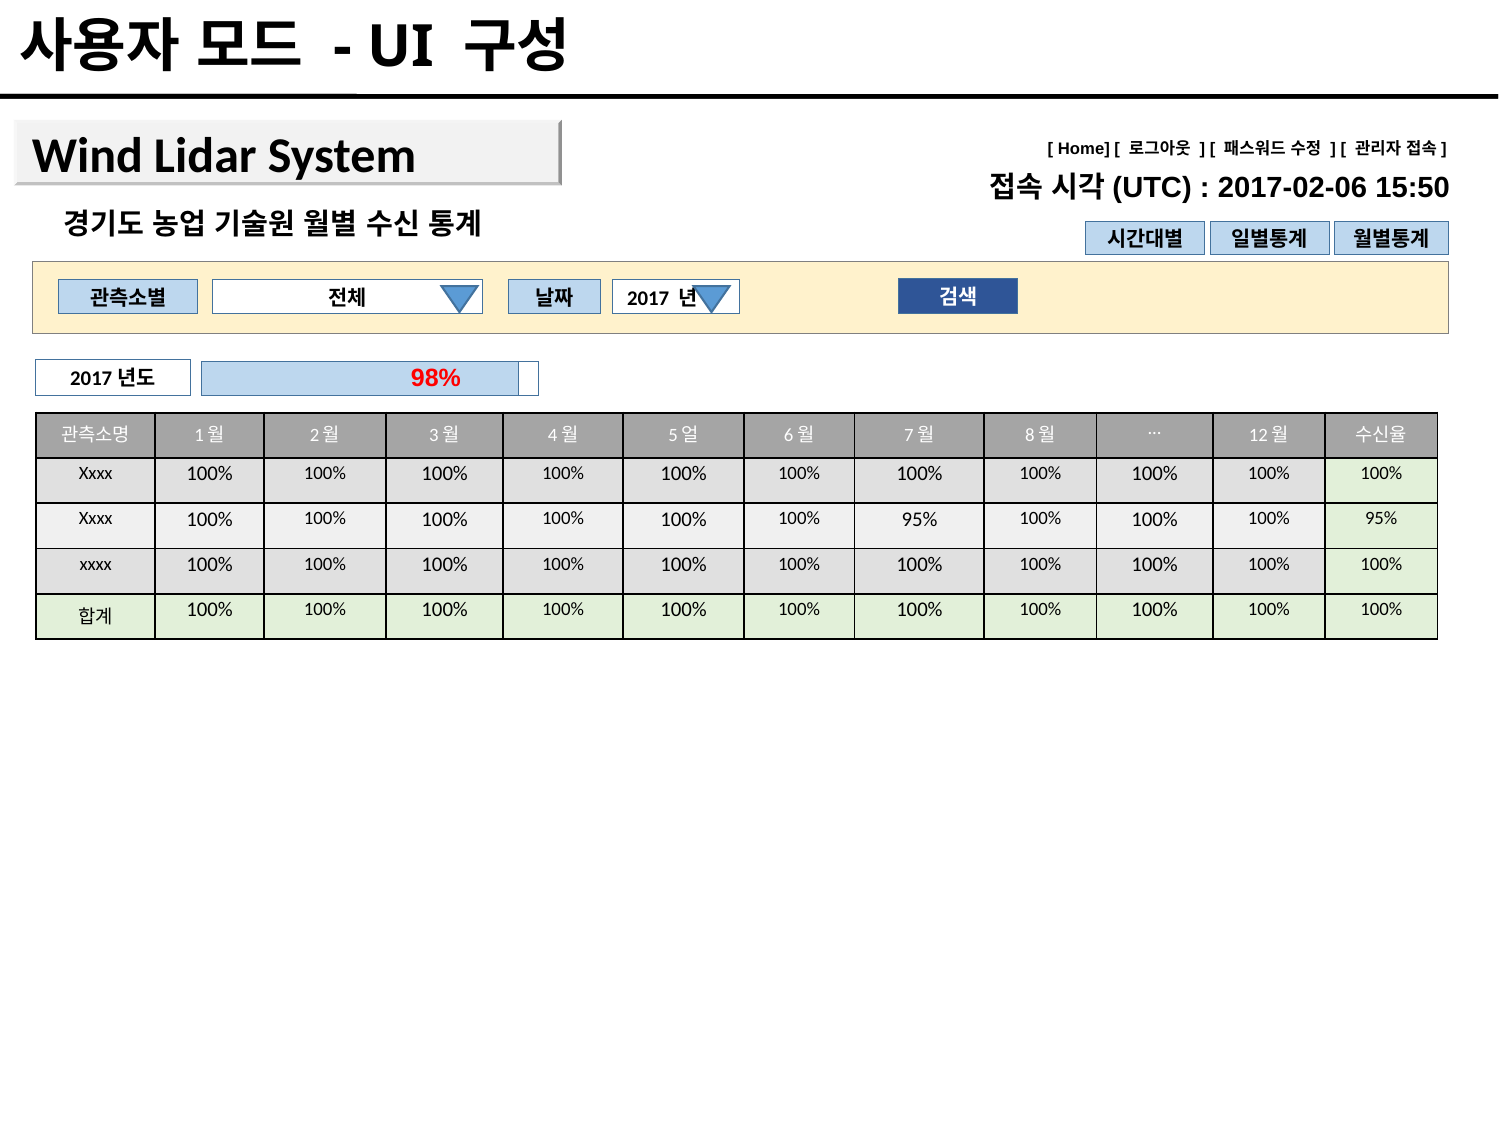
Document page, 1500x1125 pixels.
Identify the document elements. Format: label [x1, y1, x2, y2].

text_box [34, 358, 191, 396]
table_cell [624, 504, 743, 548]
table_cell [265, 504, 385, 548]
text_box [201, 354, 539, 400]
table_cell [1097, 504, 1212, 548]
table_cell [156, 459, 263, 502]
table_header [1097, 414, 1212, 457]
table_cell [985, 459, 1096, 502]
table_cell [855, 595, 983, 638]
table_cell [265, 549, 385, 593]
table_cell [1097, 595, 1212, 638]
table_cell [624, 459, 743, 502]
table_cell [1326, 549, 1437, 593]
table_header [504, 414, 622, 457]
text_box [48, 197, 498, 248]
table_header [855, 414, 983, 457]
table_cell [855, 549, 983, 593]
table_cell [156, 549, 263, 593]
table_cell [1214, 595, 1324, 638]
table_cell [985, 549, 1096, 593]
table_cell [265, 459, 385, 502]
table_cell [1097, 459, 1212, 502]
table_cell [1326, 504, 1437, 548]
table_cell [37, 549, 154, 593]
table_cell [985, 504, 1096, 548]
table_cell [745, 504, 854, 548]
text_box [1085, 220, 1206, 255]
text_box [31, 260, 1449, 334]
table_cell [985, 595, 1096, 638]
table_header [1326, 414, 1437, 457]
table_cell [387, 549, 502, 593]
table_cell [745, 549, 854, 593]
table_header [624, 414, 743, 457]
table_cell [1214, 459, 1324, 502]
table_cell [1214, 504, 1324, 548]
table_cell [855, 459, 983, 502]
table_header [37, 414, 154, 457]
text_box [4, 4, 1494, 87]
table_cell [265, 595, 385, 638]
table_cell [855, 504, 983, 548]
table_header [745, 414, 854, 457]
table_cell [1097, 549, 1212, 593]
table_cell [37, 459, 154, 502]
table_cell [156, 595, 263, 638]
text_box [13, 119, 562, 186]
table_cell [37, 595, 154, 638]
table_cell [504, 595, 622, 638]
table_cell [156, 504, 263, 548]
text_box [1209, 220, 1330, 255]
table_cell [504, 504, 622, 548]
table_cell [745, 595, 854, 638]
table_cell [1326, 595, 1437, 638]
table_header [156, 414, 263, 457]
text_box [974, 130, 1466, 211]
table_cell [387, 459, 502, 502]
table_cell [1326, 459, 1437, 502]
table_header [1214, 414, 1324, 457]
table_cell [745, 459, 854, 502]
table_header [265, 414, 385, 457]
table_cell [387, 595, 502, 638]
table_cell [504, 549, 622, 593]
table_cell [624, 549, 743, 593]
table_header [387, 414, 502, 457]
text_box [1334, 220, 1449, 255]
table_cell [387, 504, 502, 548]
table_cell [37, 504, 154, 548]
table_header [985, 414, 1096, 457]
table_cell [624, 595, 743, 638]
table_cell [504, 459, 622, 502]
table_cell [1214, 549, 1324, 593]
